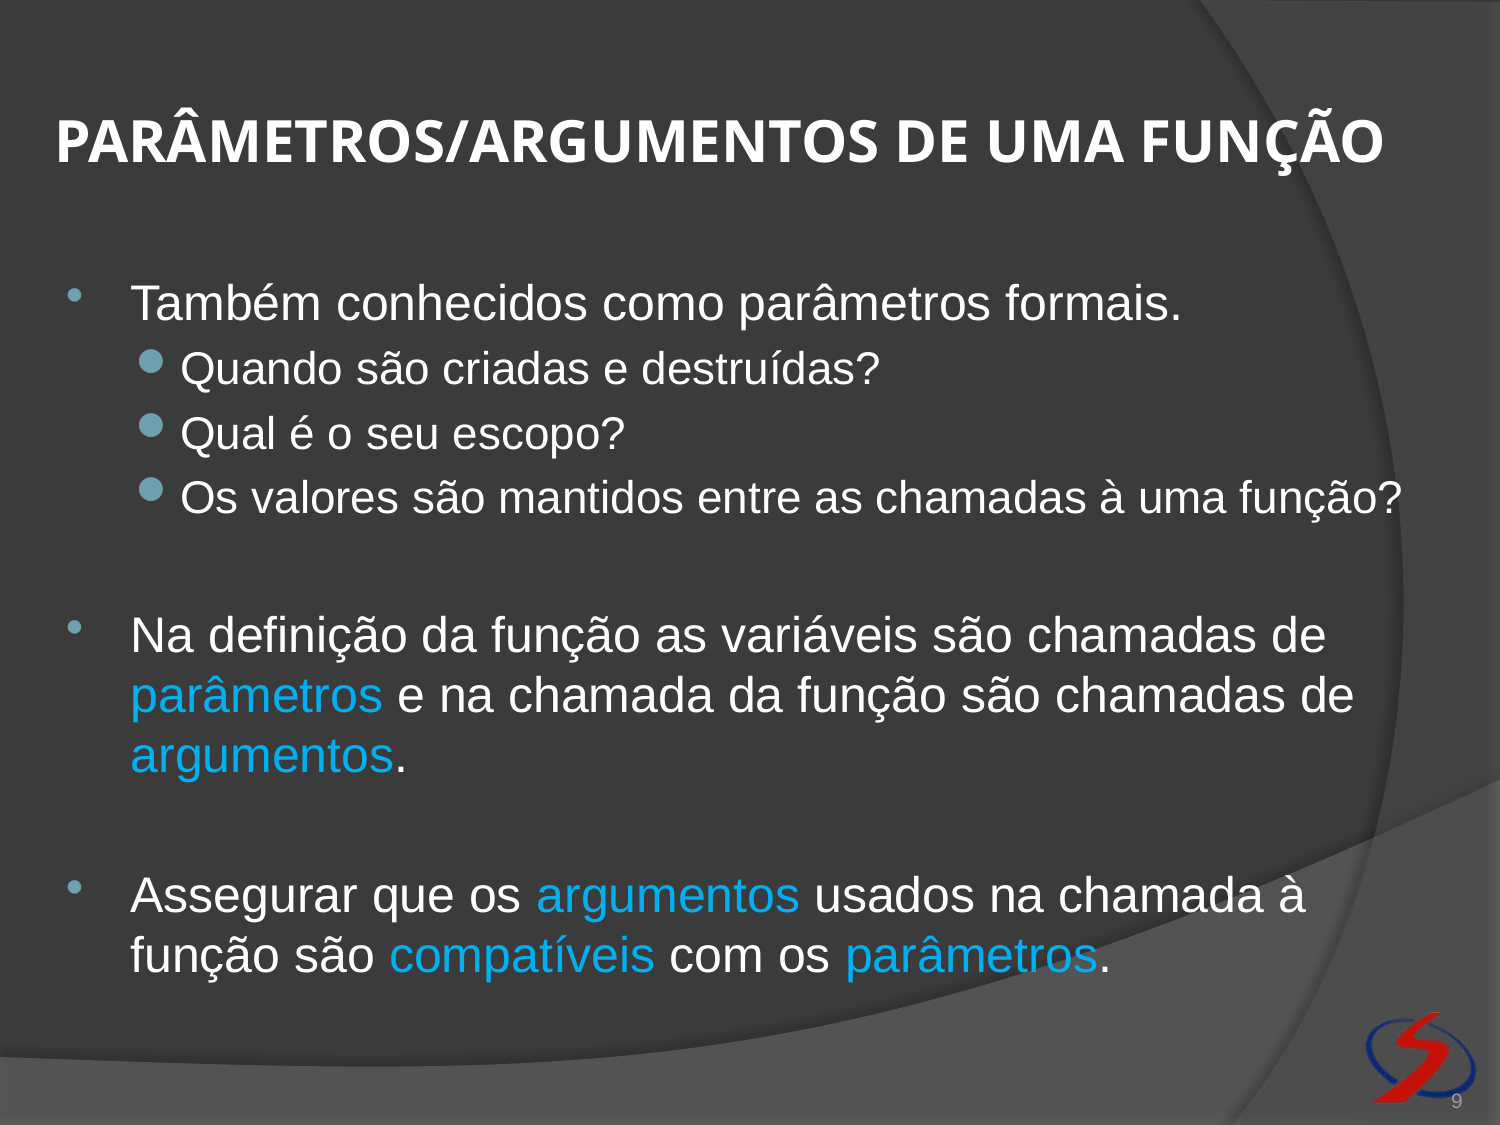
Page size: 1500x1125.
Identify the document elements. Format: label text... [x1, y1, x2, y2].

picture [1359, 1011, 1483, 1108]
list Também conhecidos como parâmetros formais. Quando são criadas e destruídas? Qual é o seu escopo? Os valores são mantidos entre as chamadas à uma função? Na definição da função as variáveis são chamadas de parâmetros e na chamada da função são chamadas de argumentos. Assegurar que os argumentos usados na chamada à função são compatíveis com os parâmetros. [46, 262, 1454, 1005]
title Parâmetros/argumentos de uma função [46, 45, 1454, 233]
slide_number 9 [1337, 1053, 1463, 1114]
